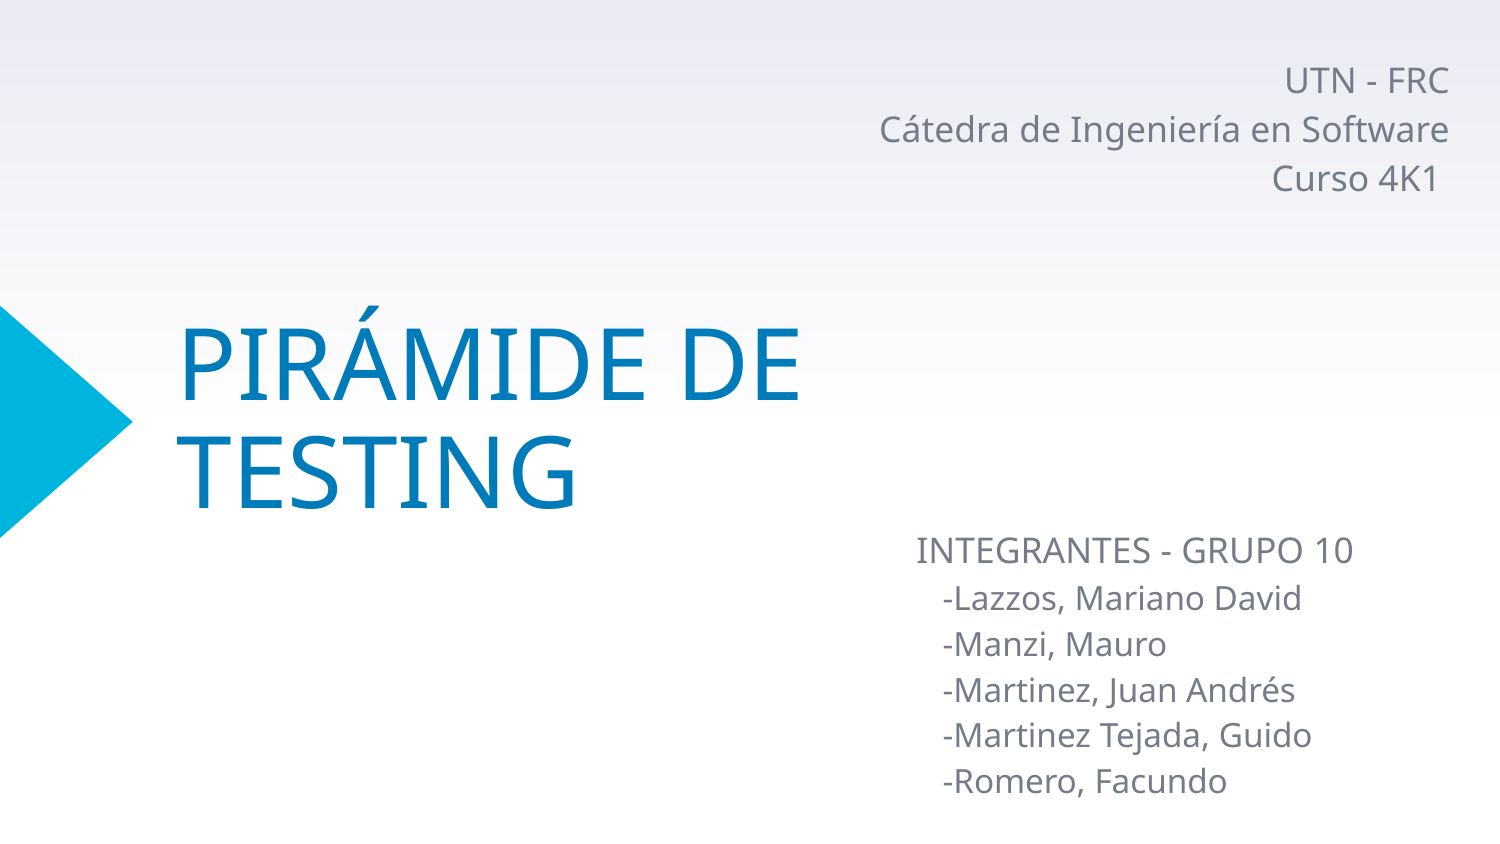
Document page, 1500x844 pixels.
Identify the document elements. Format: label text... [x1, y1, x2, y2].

title PIRÁMIDE DE TESTING [176, 305, 991, 538]
text_box UTN - FRC Cátedra de Ingeniería en Software Curso 4K1 [829, 36, 1465, 214]
text_box INTEGRANTES - GRUPO 10 -Lazzos, Mariano David -Manzi, Mauro -Martinez, Juan Andrés -Martinez Tejada, Guido -Romero, Facundo [901, 507, 1394, 816]
